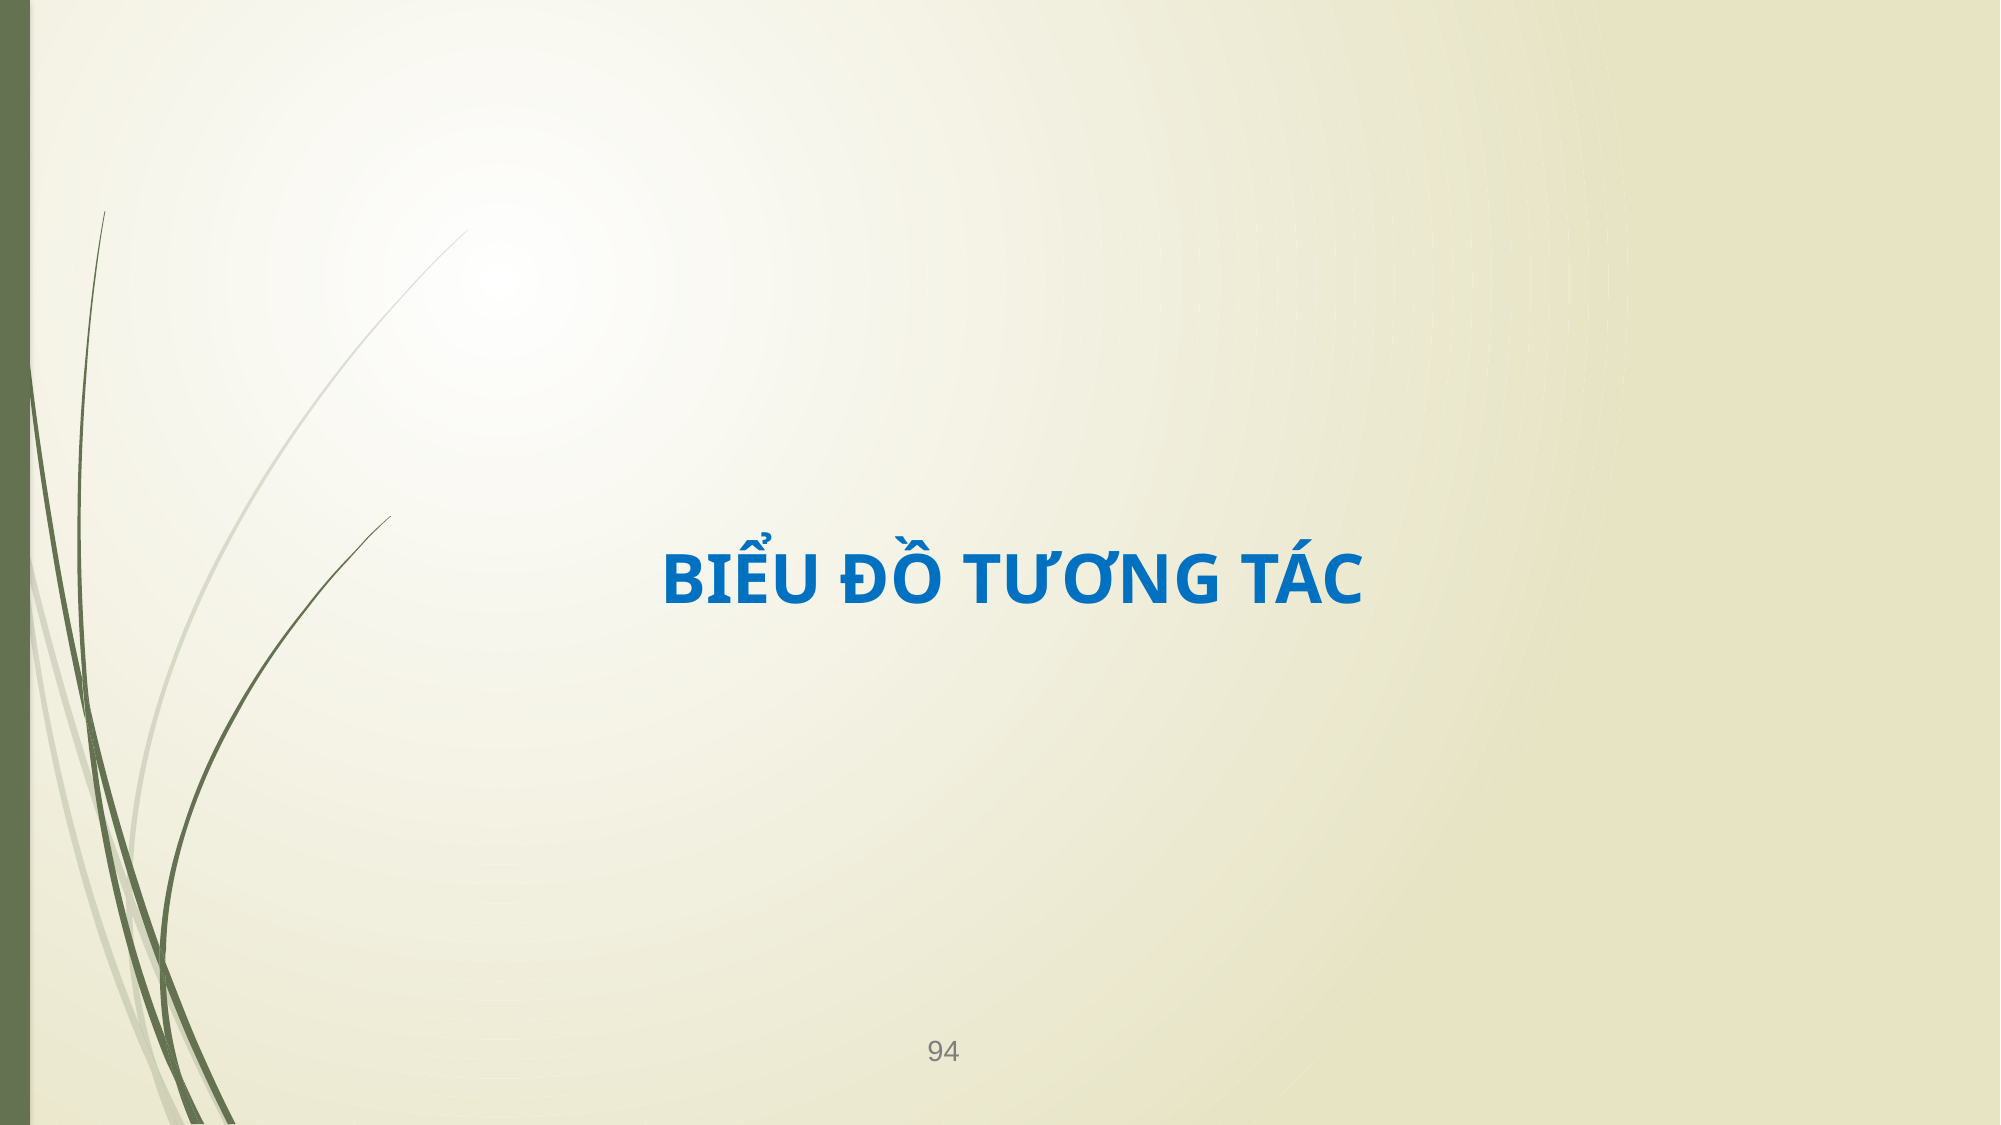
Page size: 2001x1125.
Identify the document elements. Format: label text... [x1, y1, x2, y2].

title BIỂU ĐỒ TƯƠNG TÁC [375, 362, 1650, 625]
slide_number 94 [912, 1025, 1041, 1085]
